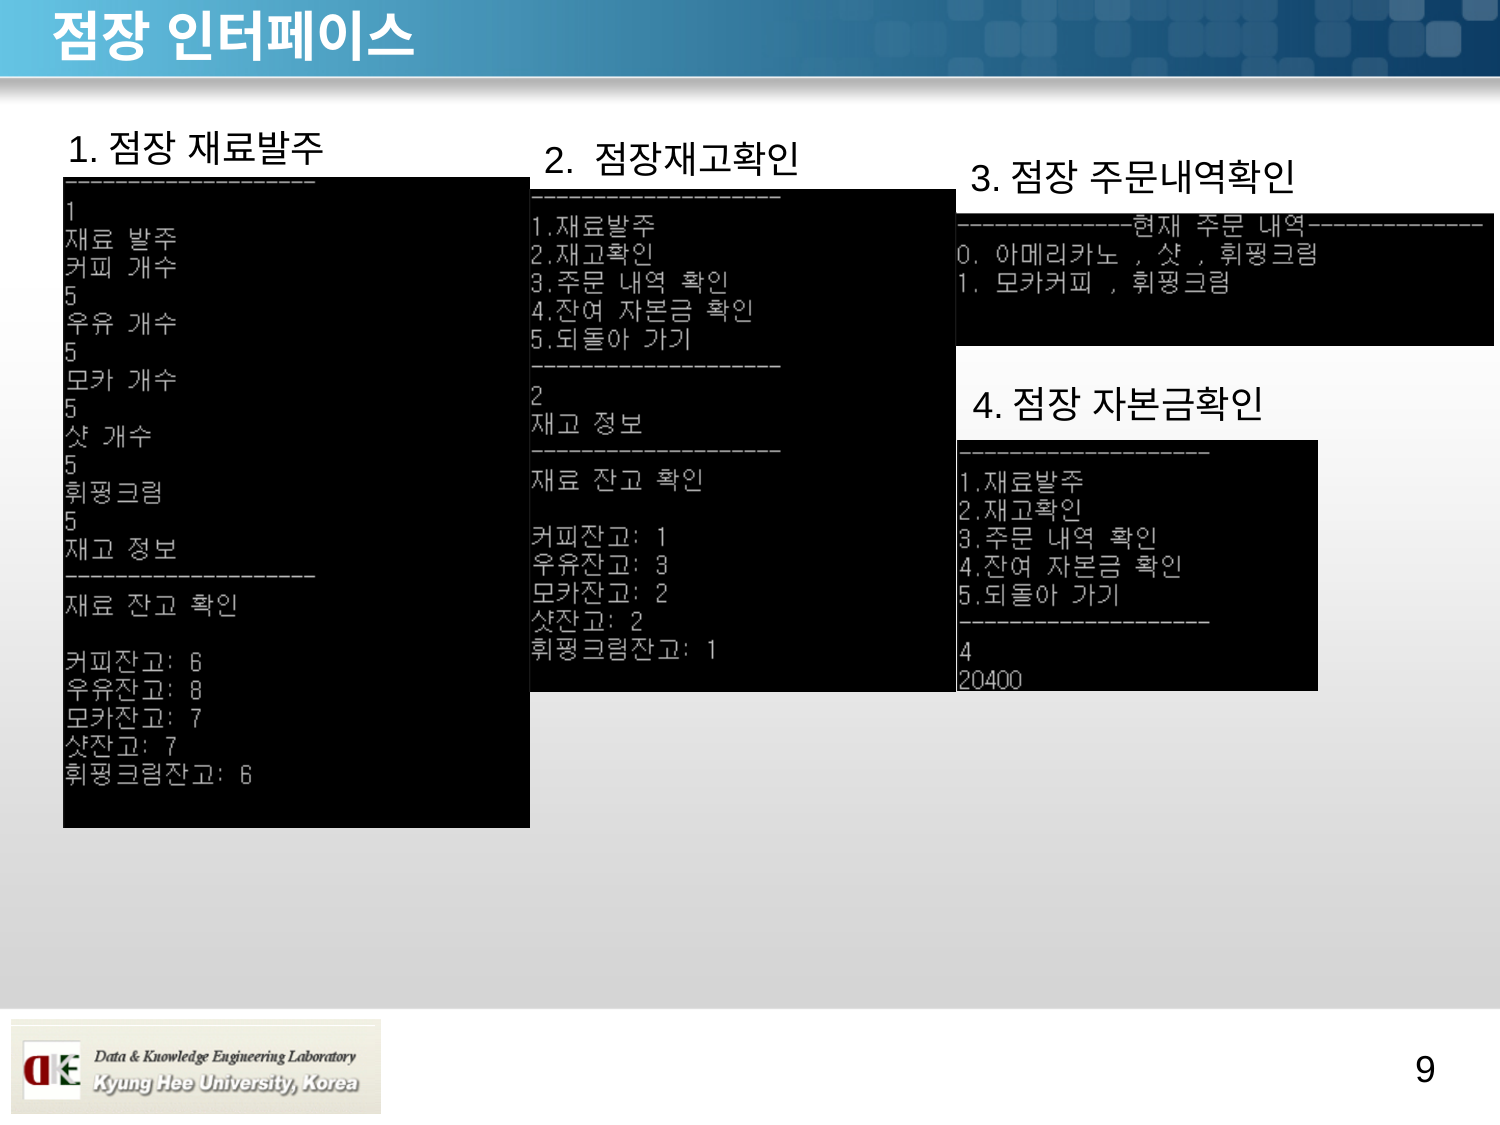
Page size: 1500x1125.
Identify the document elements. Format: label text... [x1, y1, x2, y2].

text_box 2. 점장재고확인 [529, 129, 884, 188]
text_box 1.점장 재료발주 [53, 117, 443, 178]
title 점장 인터페이스 [51, 0, 1500, 99]
picture [0, 0, 1500, 1125]
text_box 3.점장 주문내역확인 [955, 146, 1491, 207]
text_box 4.점장 자본금확인 [962, 373, 1306, 434]
